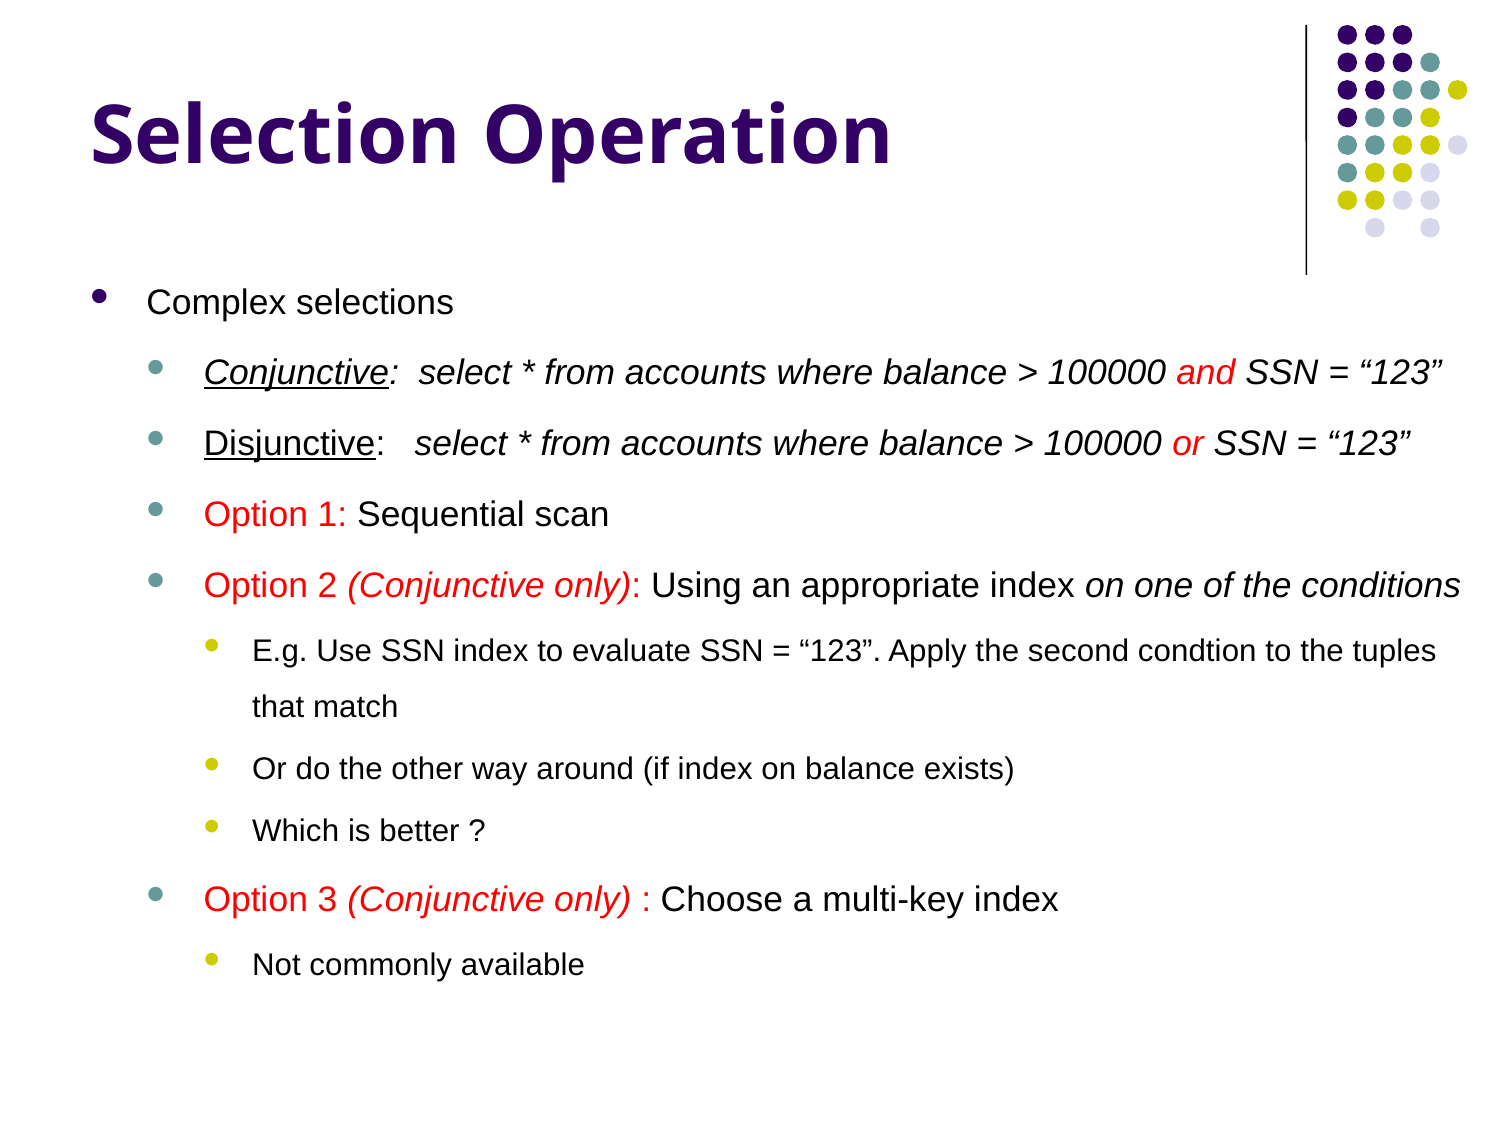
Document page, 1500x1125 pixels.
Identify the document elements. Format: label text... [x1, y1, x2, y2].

list Complex selections Conjunctive: select * from accounts where balance > 100000 and SSN = “123” Disjunctive: select * from accounts where balance > 100000 or SSN = “123” Option 1: Sequential scan Option 2 (Conjunctive only): Using an appropriate index on one of the conditions E.g. Use SSN index to evaluate SSN = “123”. Apply the second condtion to the tuples that match Or do the other way around (if index on balance exists) Which is better ? Option 3 (Conjunctive only) : Choose a multi-key index Not commonly available [74, 249, 1481, 1078]
title Selection Operation [74, 19, 1313, 188]
